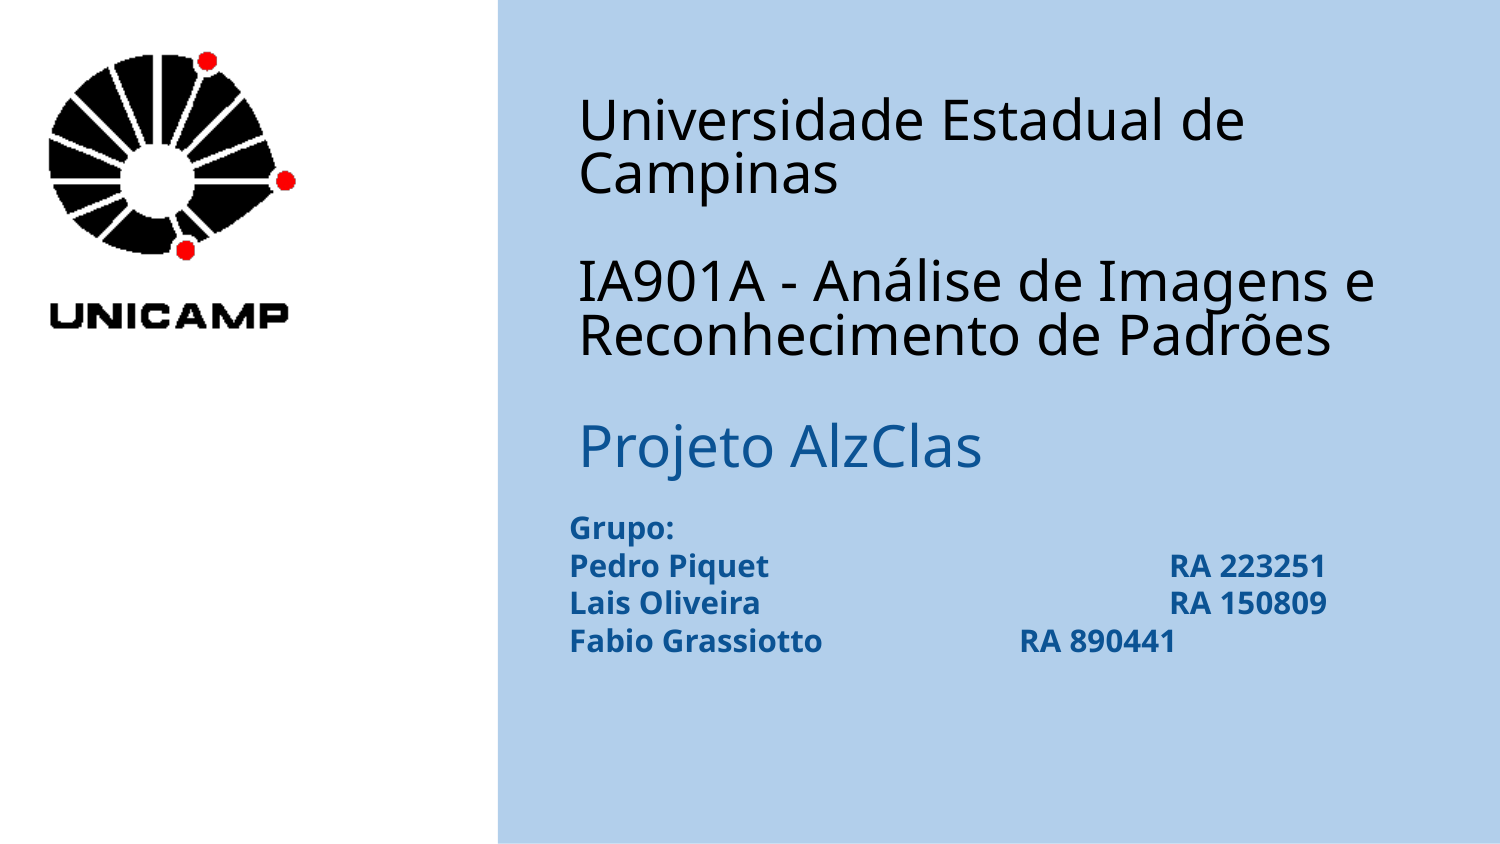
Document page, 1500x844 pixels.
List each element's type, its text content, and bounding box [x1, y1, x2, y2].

title Universidade Estadual de Campinas IA901A - Análise de Imagens e Reconhecimento de Padrões Projeto AlzClas [563, 294, 1482, 493]
text_box Grupo: Pedro Piquet RA 223251 Lais Oliveira RA 150809 Fabio Grassiotto RA 890441 [554, 493, 1491, 616]
picture [24, 24, 321, 357]
